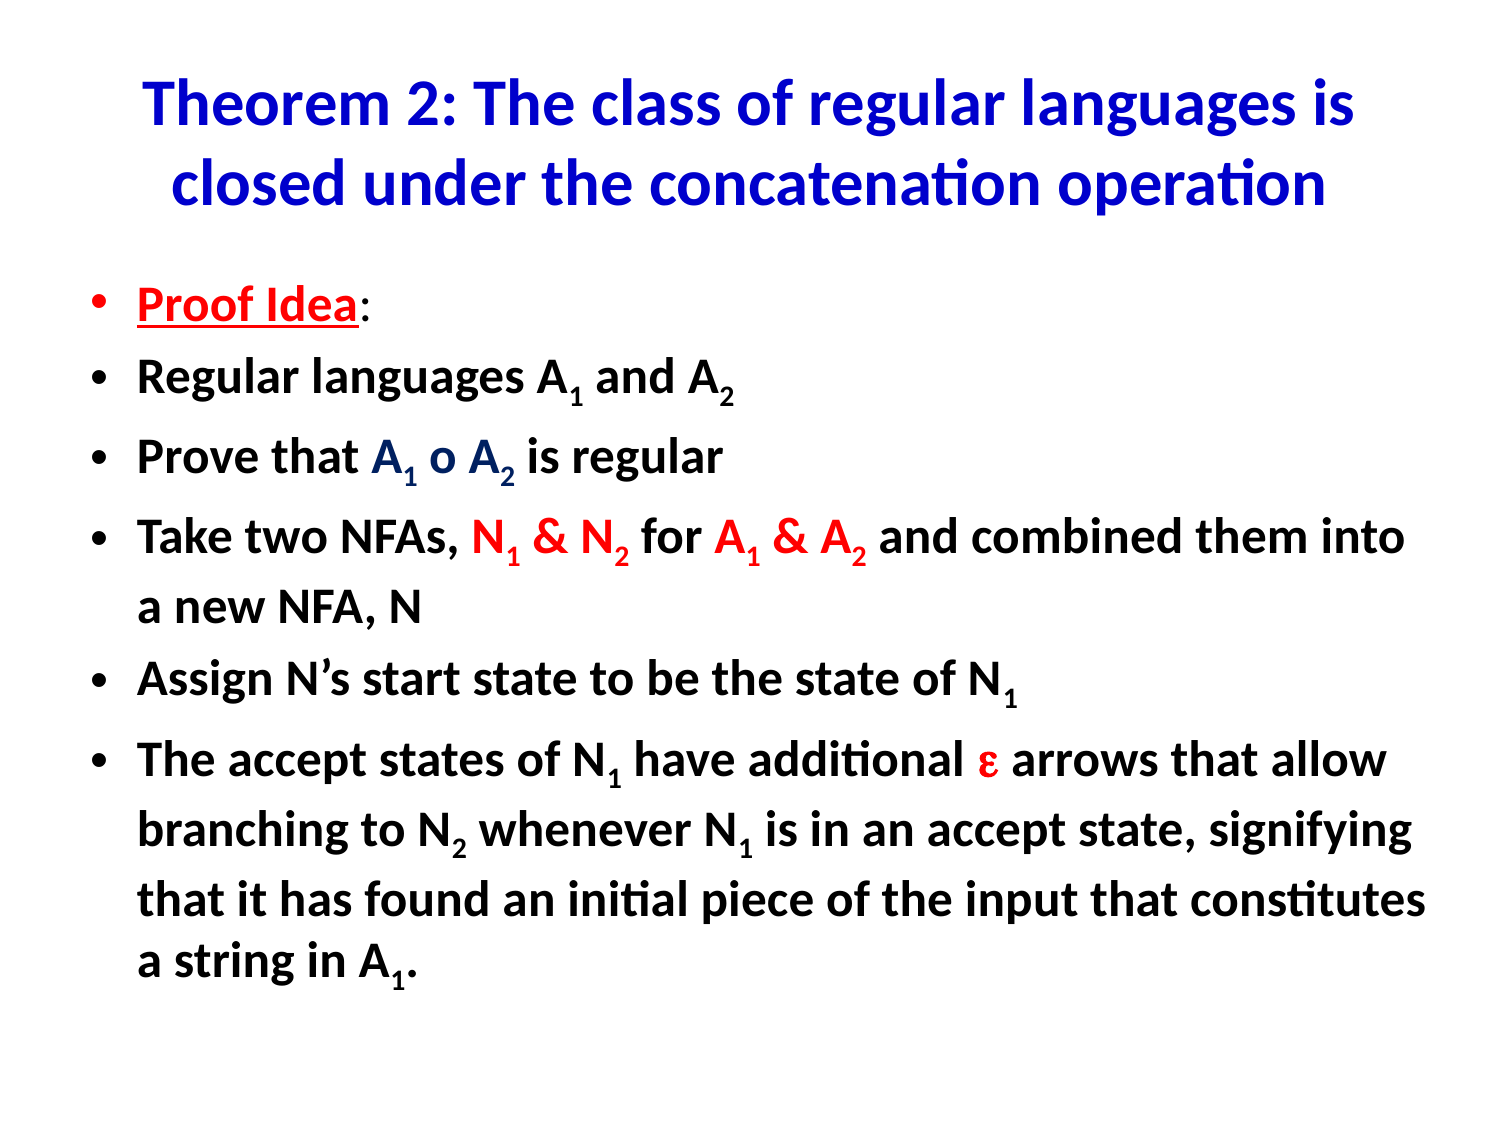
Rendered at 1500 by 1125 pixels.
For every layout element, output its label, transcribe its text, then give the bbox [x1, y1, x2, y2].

list Proof Idea: Regular languages A1 and A2 Prove that A1 o A2 is regular Take two NFAs, N1 & N2 for A1 & A2 and combined them into a new NFA, N Assign N’s start state to be the state of N1 The accept states of N1 have additional  arrows that allow branching to N2 whenever N1 is in an accept state, signifying that it has found an initial piece of the input that constitutes a string in A1. [75, 262, 1450, 1005]
title Theorem 2: The class of regular languages is closed under the concatenation operation [75, 45, 1425, 233]
